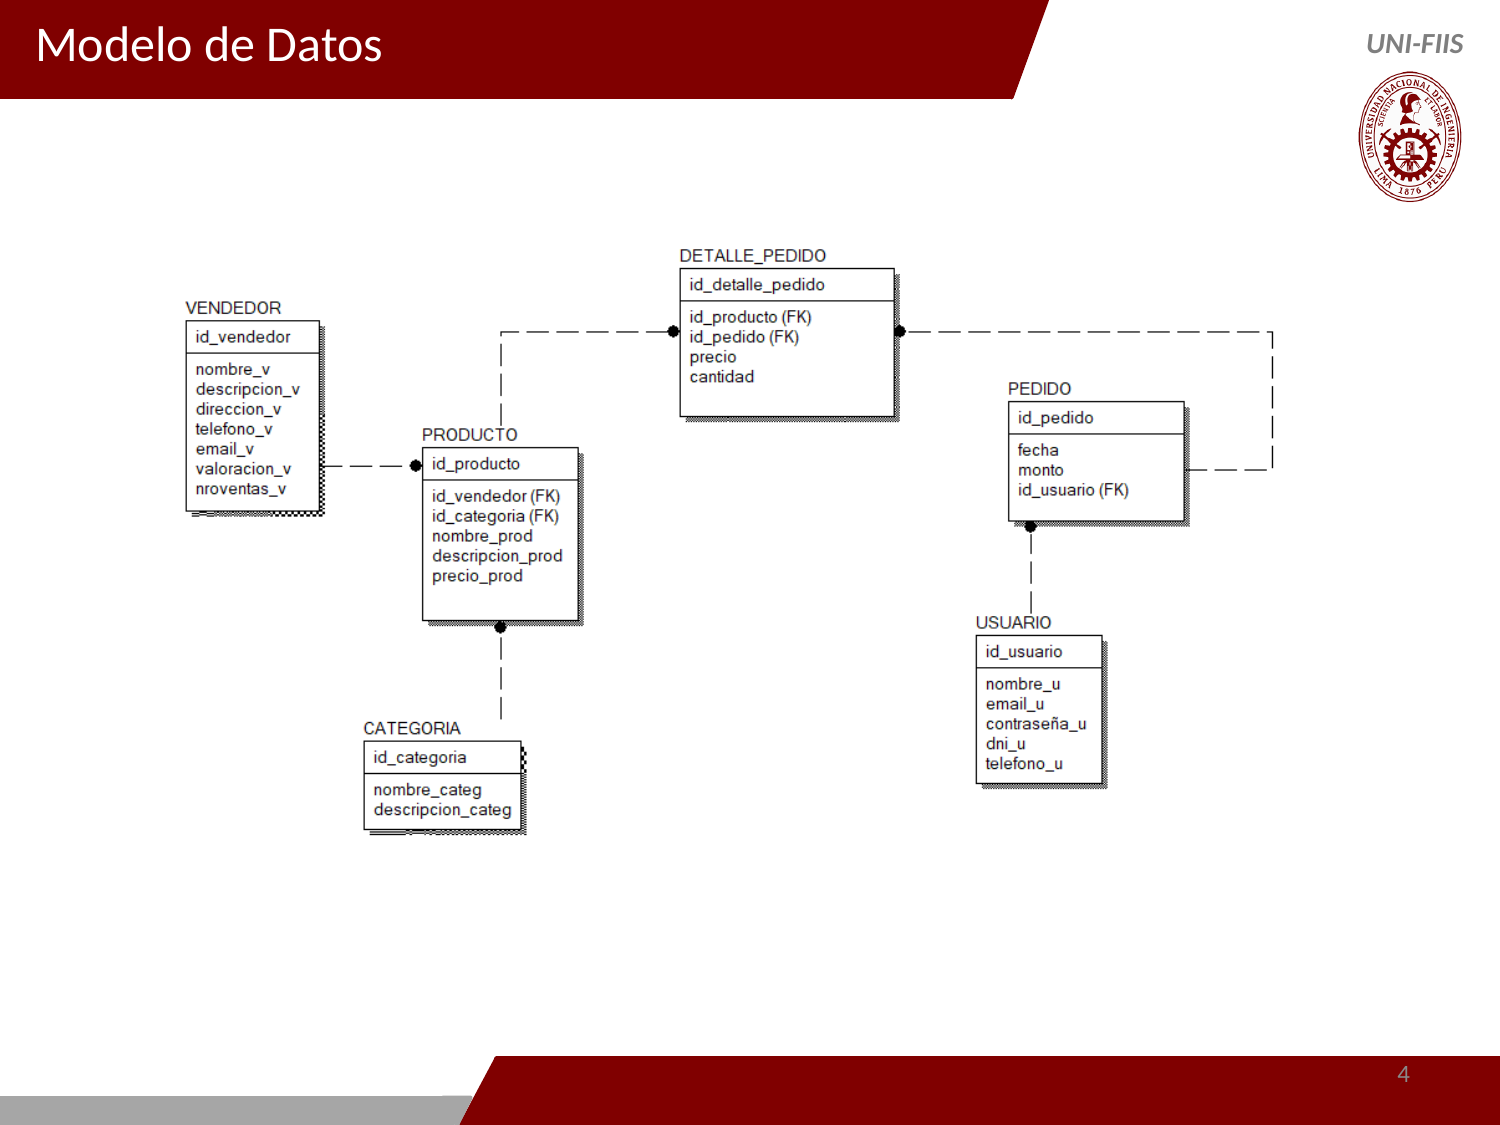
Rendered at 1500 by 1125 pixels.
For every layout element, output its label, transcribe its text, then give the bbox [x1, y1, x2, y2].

picture [126, 222, 1374, 926]
slide_number 4 [1074, 1042, 1425, 1103]
picture [1354, 67, 1464, 205]
title Modelo de Datos [20, 0, 830, 84]
